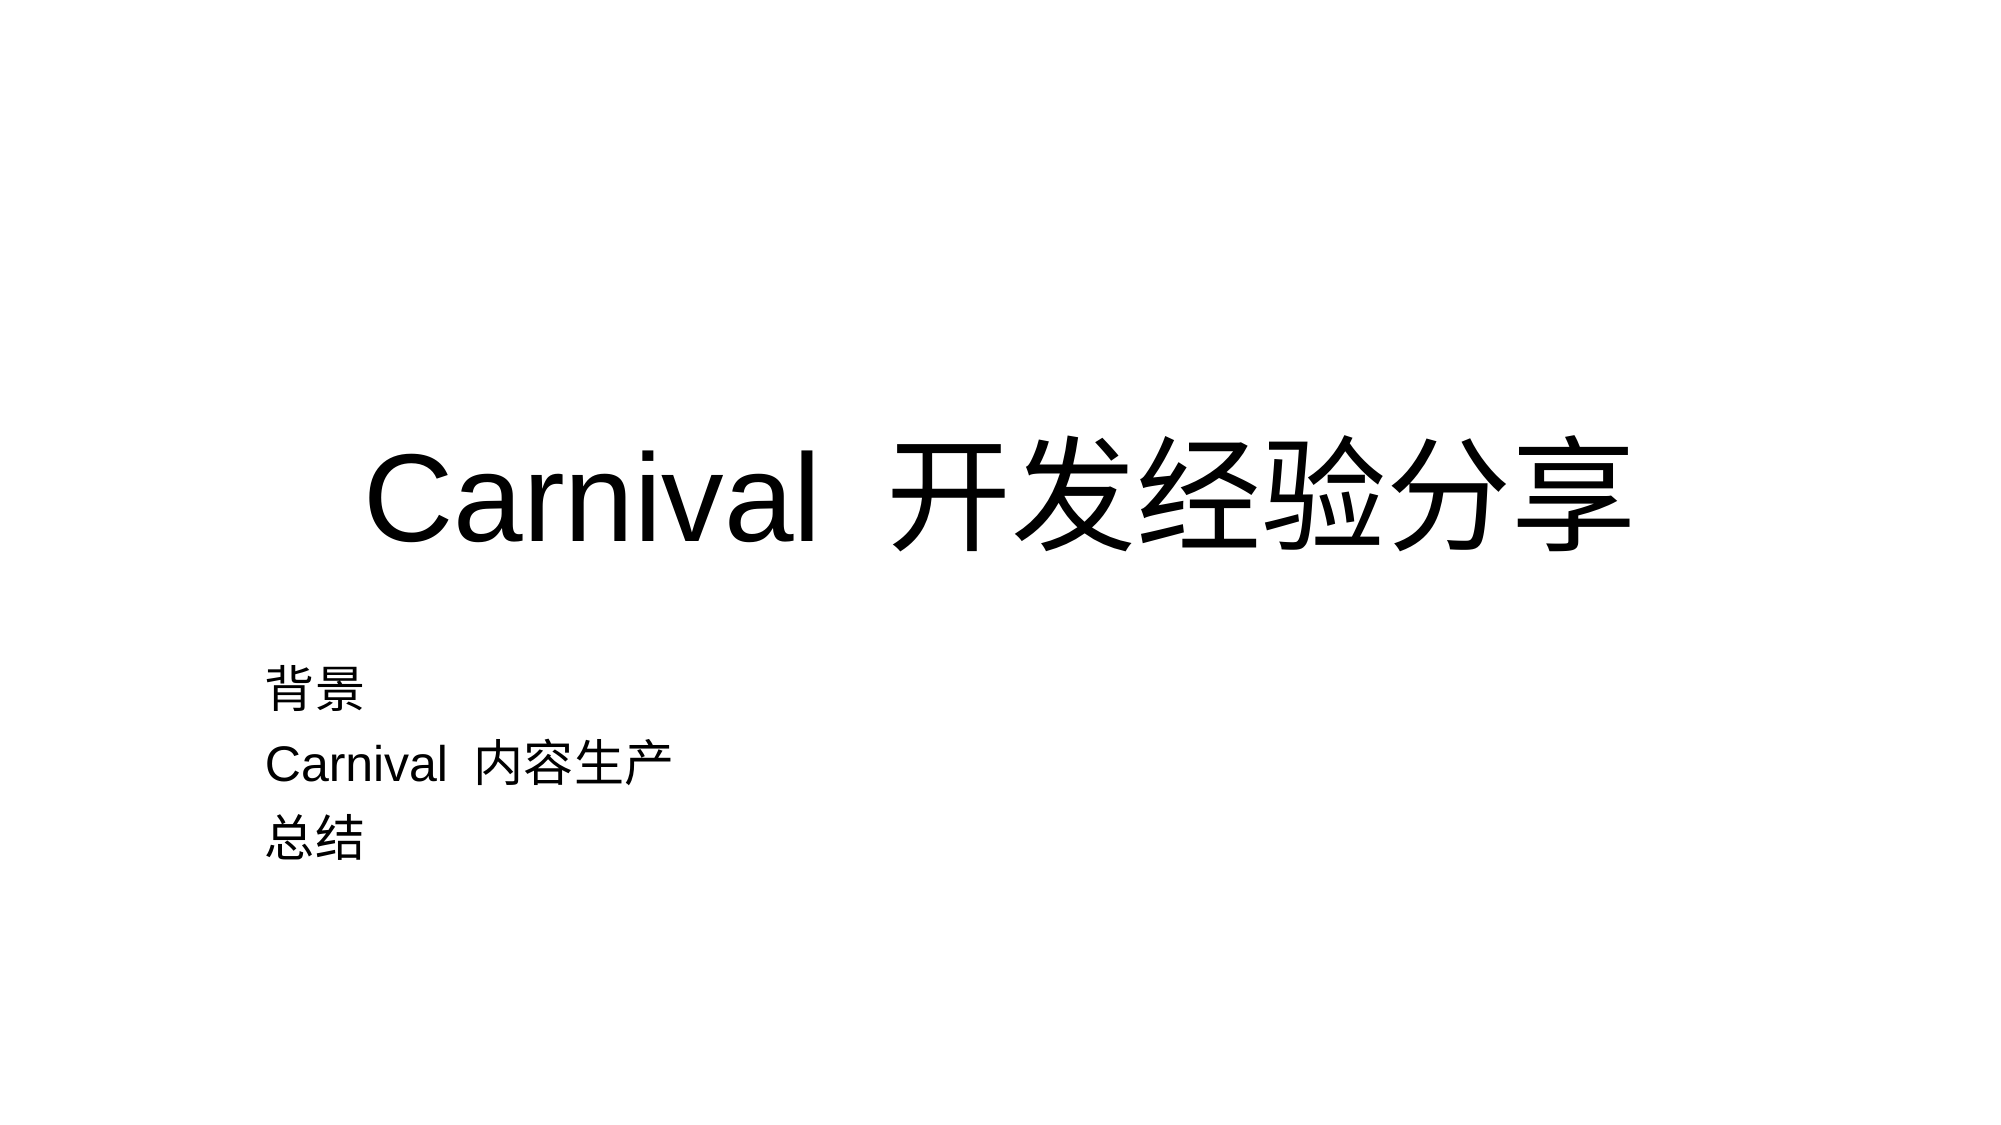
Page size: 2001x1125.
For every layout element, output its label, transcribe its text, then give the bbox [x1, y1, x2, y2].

title Carnival 开发经验分享 [249, 184, 1750, 576]
subtitle 背景 Carnival 内容生产 总结 [249, 656, 1750, 928]
